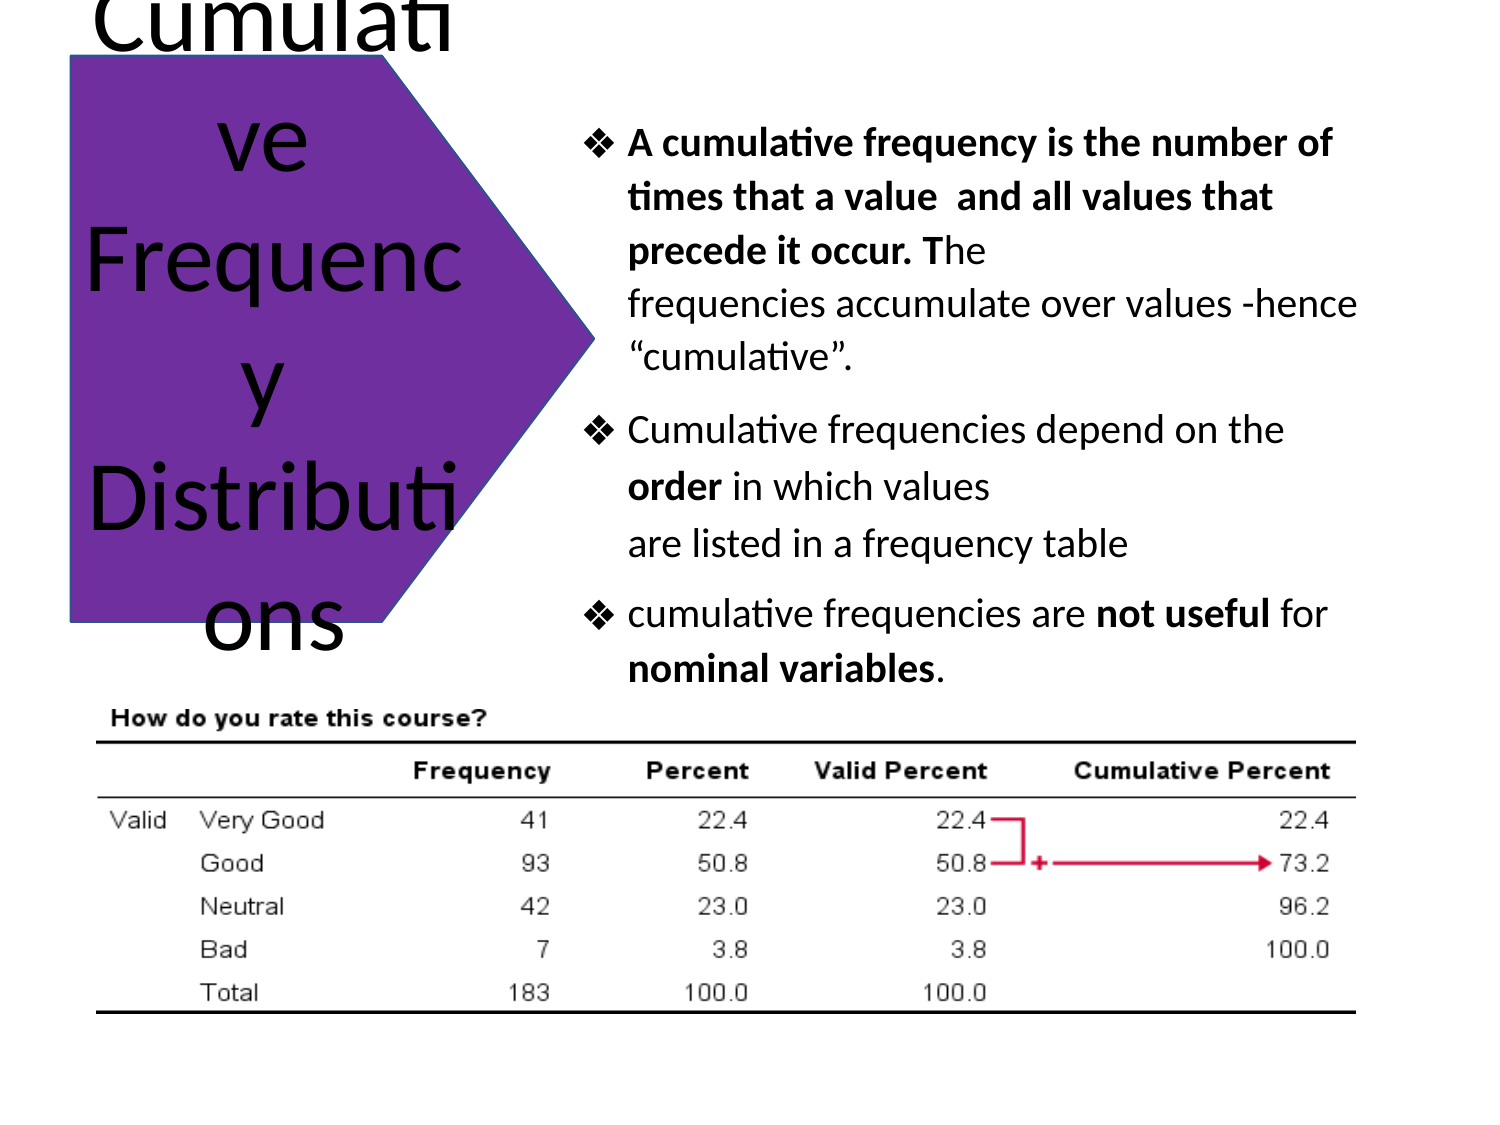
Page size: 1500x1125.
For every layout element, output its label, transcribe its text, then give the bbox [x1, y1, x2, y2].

text_box A cumulative frequency is the number of times that a value and all values that precede it occur. The frequencies accumulate over values -hence “cumulative”. Cumulative frequencies depend on the order in which values are listed in a frequency table cumulative frequencies are not useful for nominal variables. This is because their values don't have an inherent order. [578, 103, 1389, 827]
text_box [70, 55, 595, 622]
picture [95, 709, 1356, 1015]
title Cumulative Frequency Distributions [80, 630, 468, 671]
title Cumulative Frequency Distributions [80, 0, 468, 54]
